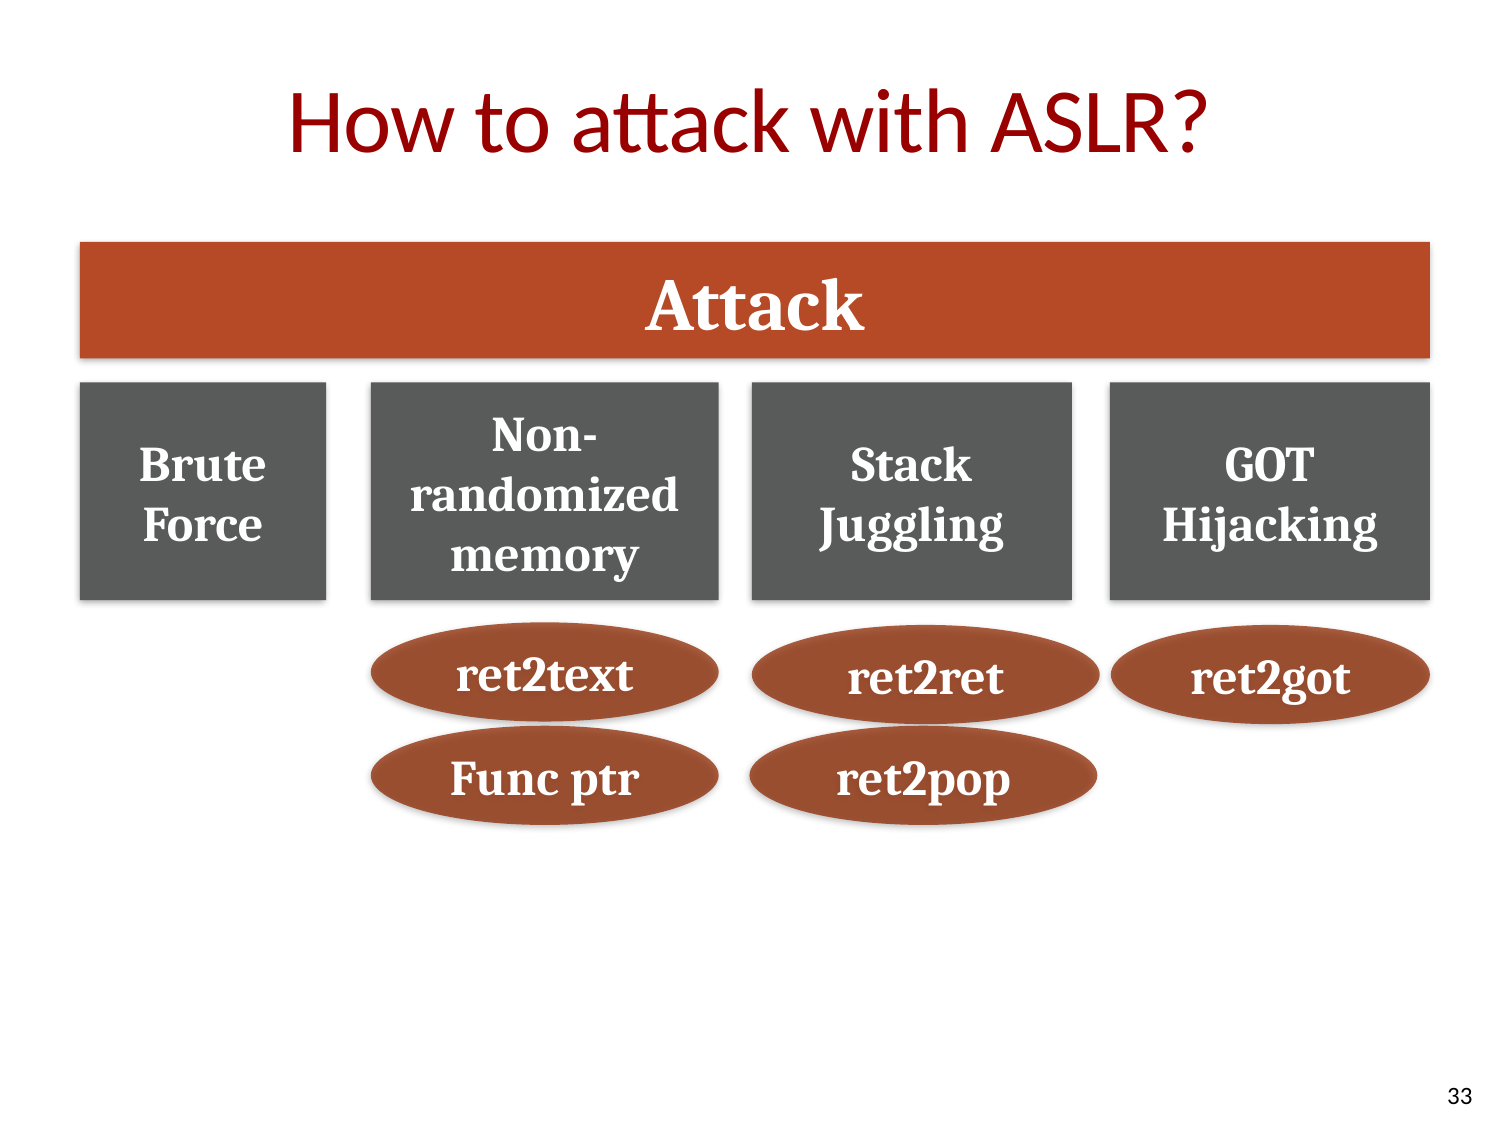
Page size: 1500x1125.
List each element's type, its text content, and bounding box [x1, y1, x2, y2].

title How to attack with ASLR? [75, 43, 1425, 188]
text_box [79, 241, 1431, 826]
slide_number 33 [1137, 1065, 1488, 1125]
